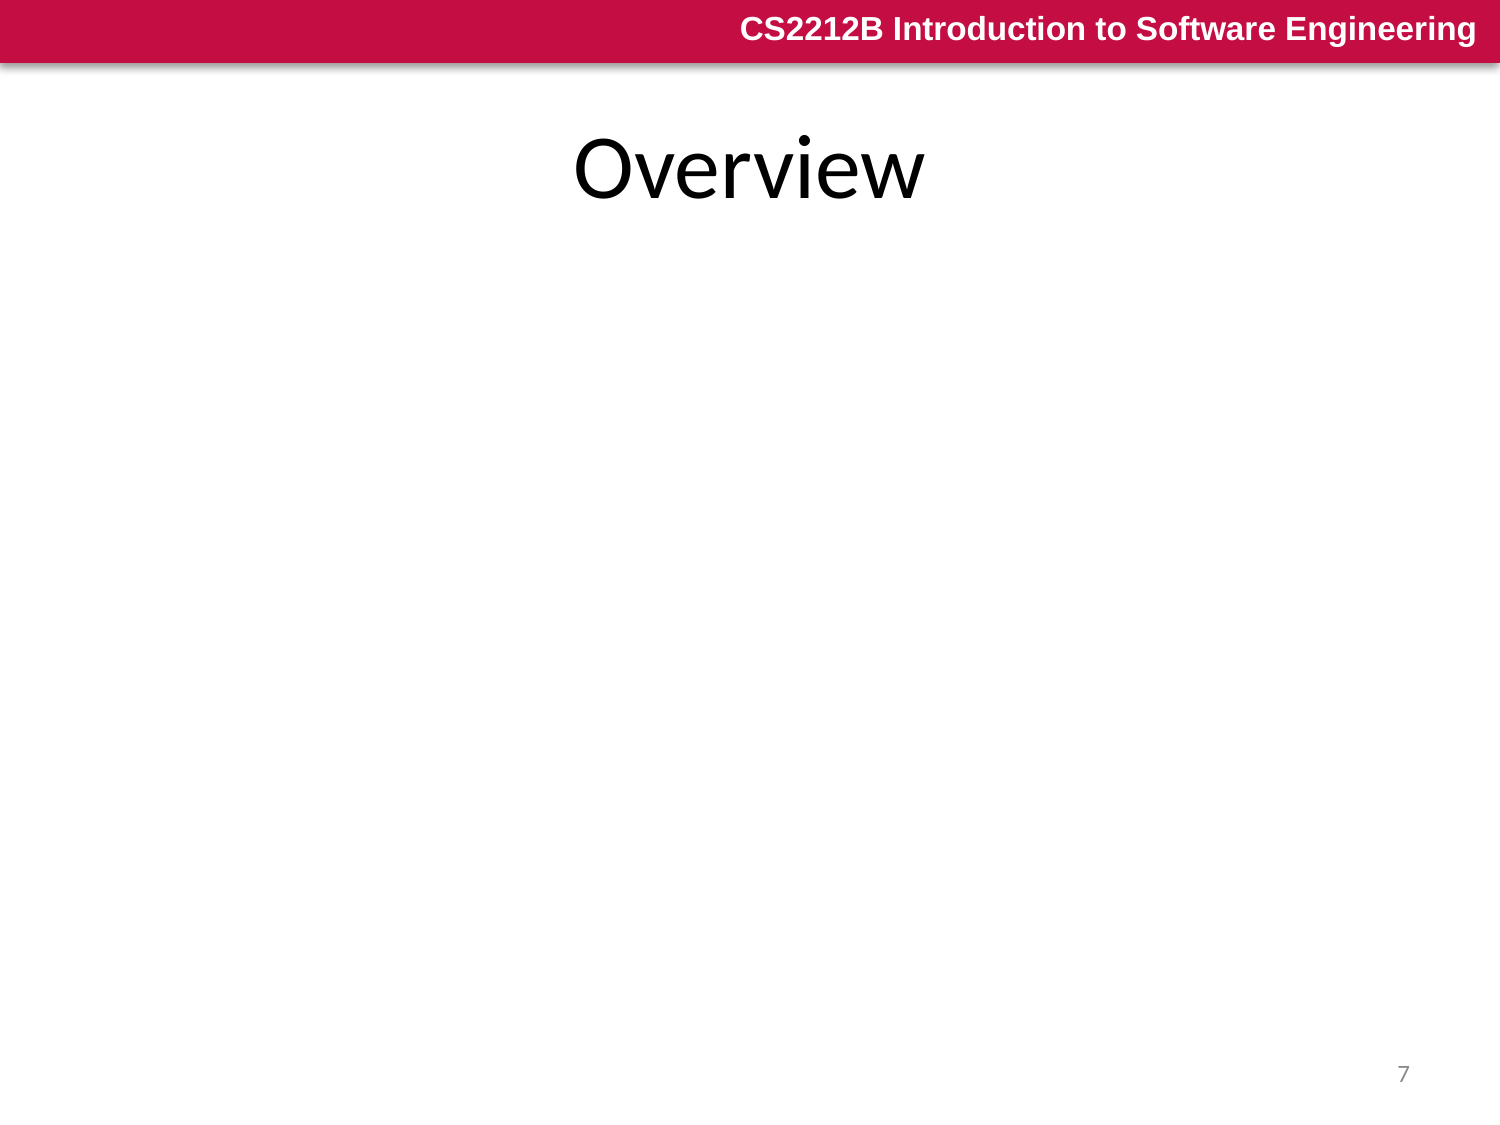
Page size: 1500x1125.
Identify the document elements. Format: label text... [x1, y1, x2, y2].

picture [0, 0, 1500, 63]
title Overview [112, 99, 1388, 288]
slide_number 7 [1074, 1042, 1425, 1103]
